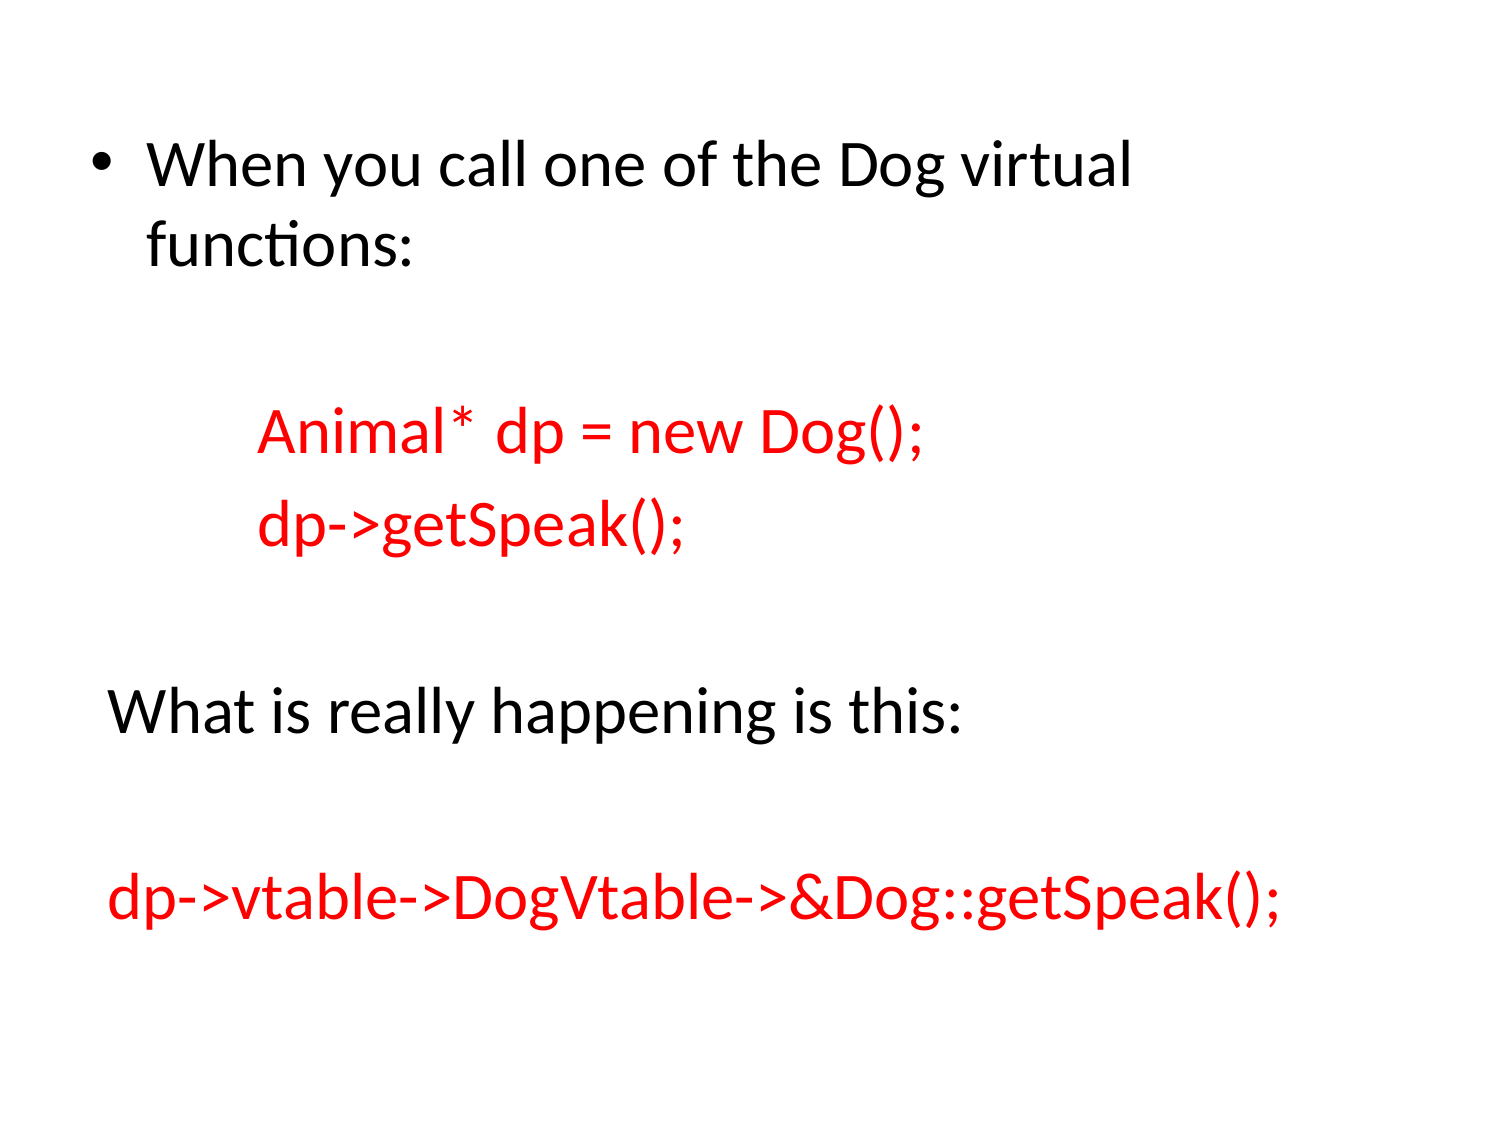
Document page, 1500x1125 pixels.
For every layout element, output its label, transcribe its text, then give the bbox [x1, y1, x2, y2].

list When you call one of the Dog virtual functions: Animal* dp = new Dog(); dp->getSpeak(); What is really happening is this: dp->vtable->DogVtable->&Dog::getSpeak(); [75, 112, 1425, 986]
